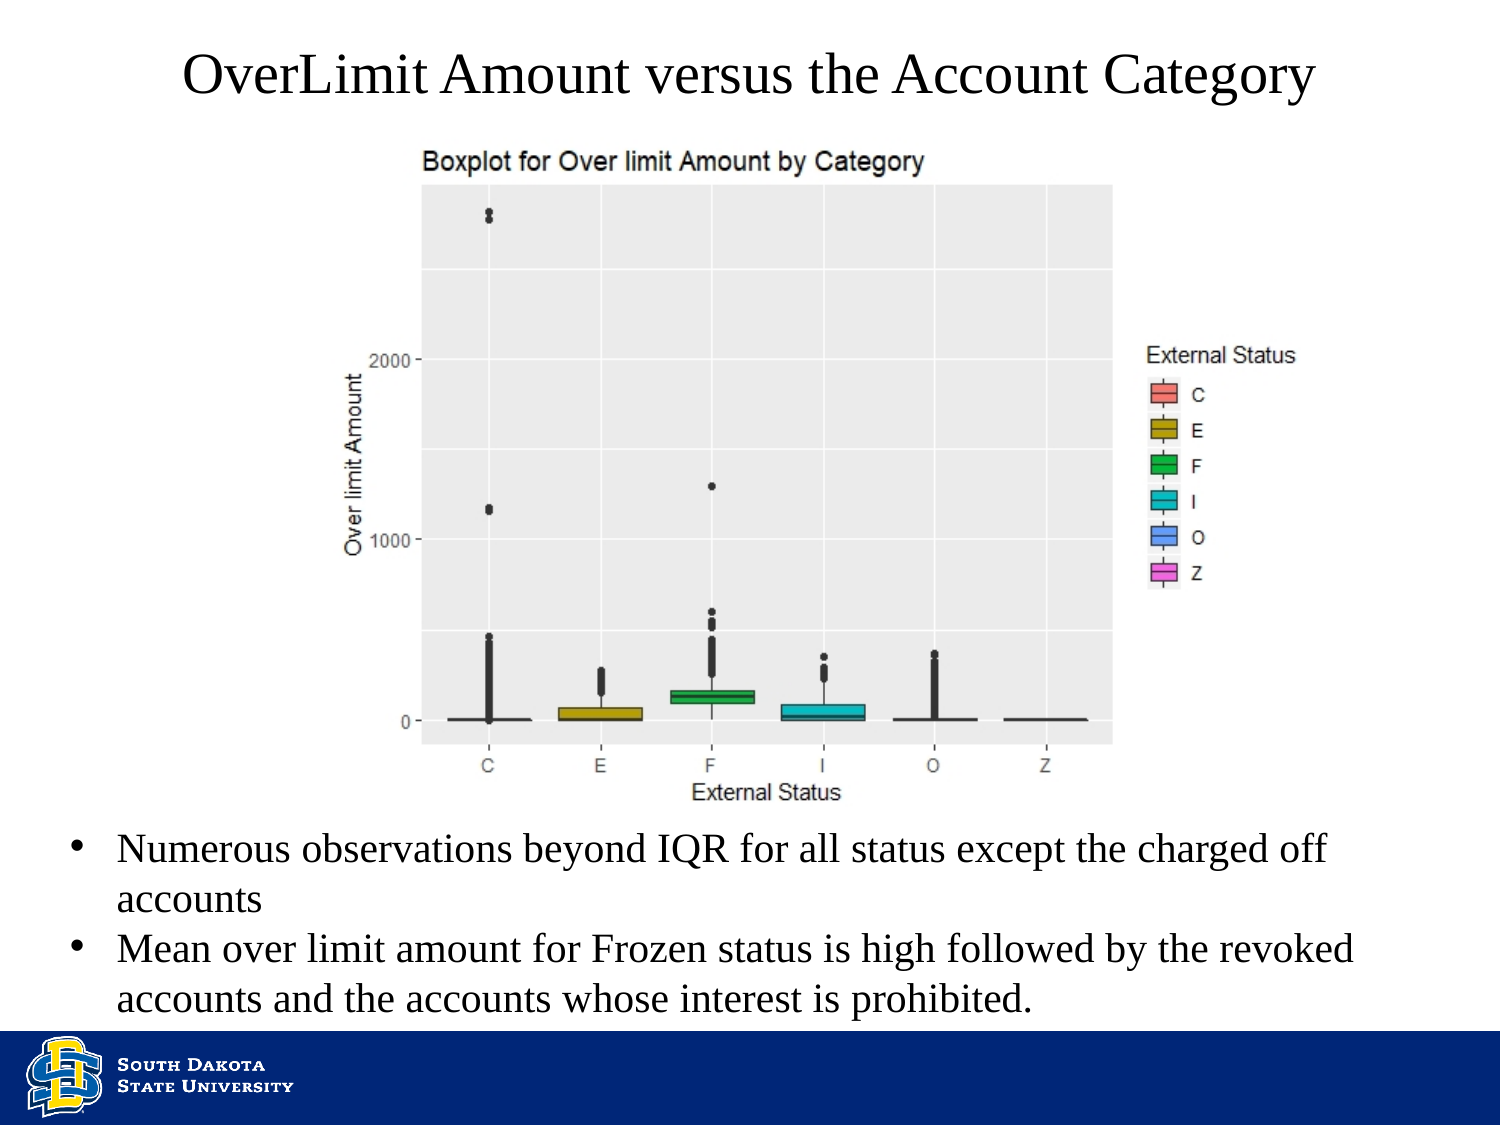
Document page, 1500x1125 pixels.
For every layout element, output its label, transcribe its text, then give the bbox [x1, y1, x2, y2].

picture [331, 137, 1319, 816]
text_box OverLimit Amount versus the Account Category [164, 27, 1336, 113]
picture [0, 1026, 316, 1125]
text_box Numerous observations beyond IQR for all status except the charged off accounts Mean over limit amount for Frozen status is high followed by the revoked accounts and the accounts whose interest is prohibited. [54, 813, 1412, 1028]
